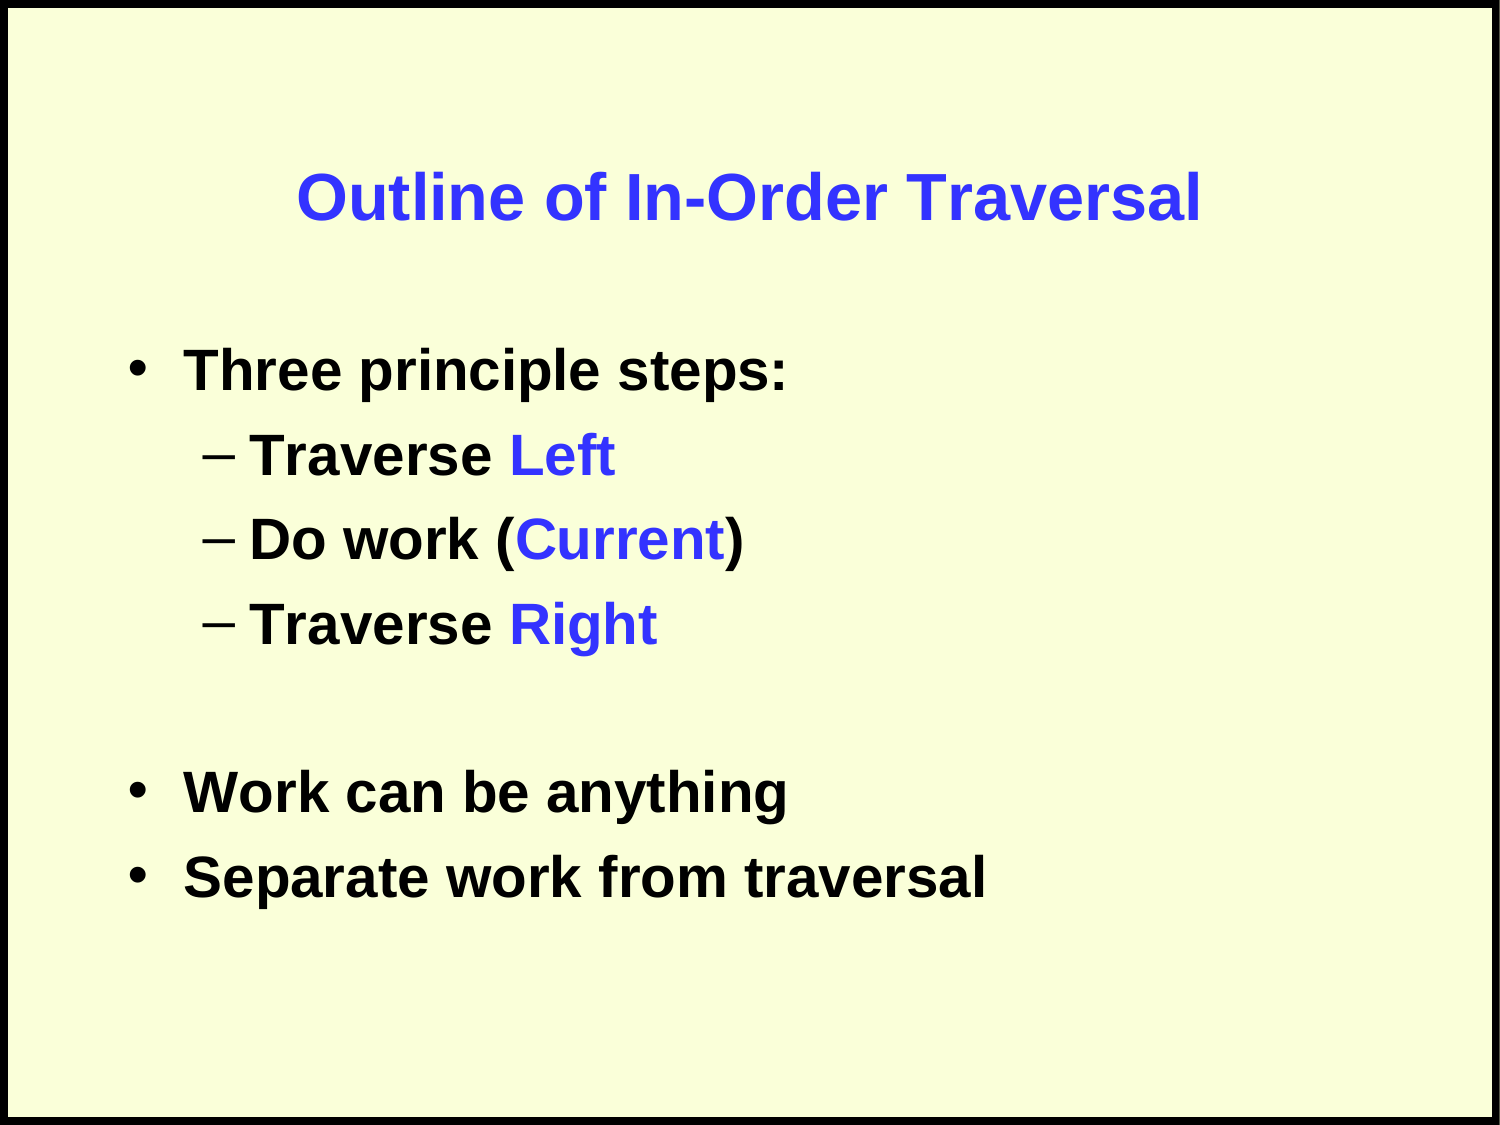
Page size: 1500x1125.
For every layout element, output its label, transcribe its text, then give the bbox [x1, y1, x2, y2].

title Outline of In-Order Traversal [112, 99, 1388, 288]
list Three principle steps: Traverse Left Do work (Current) Traverse Right Work can be anything Separate work from traversal [112, 324, 1388, 1000]
